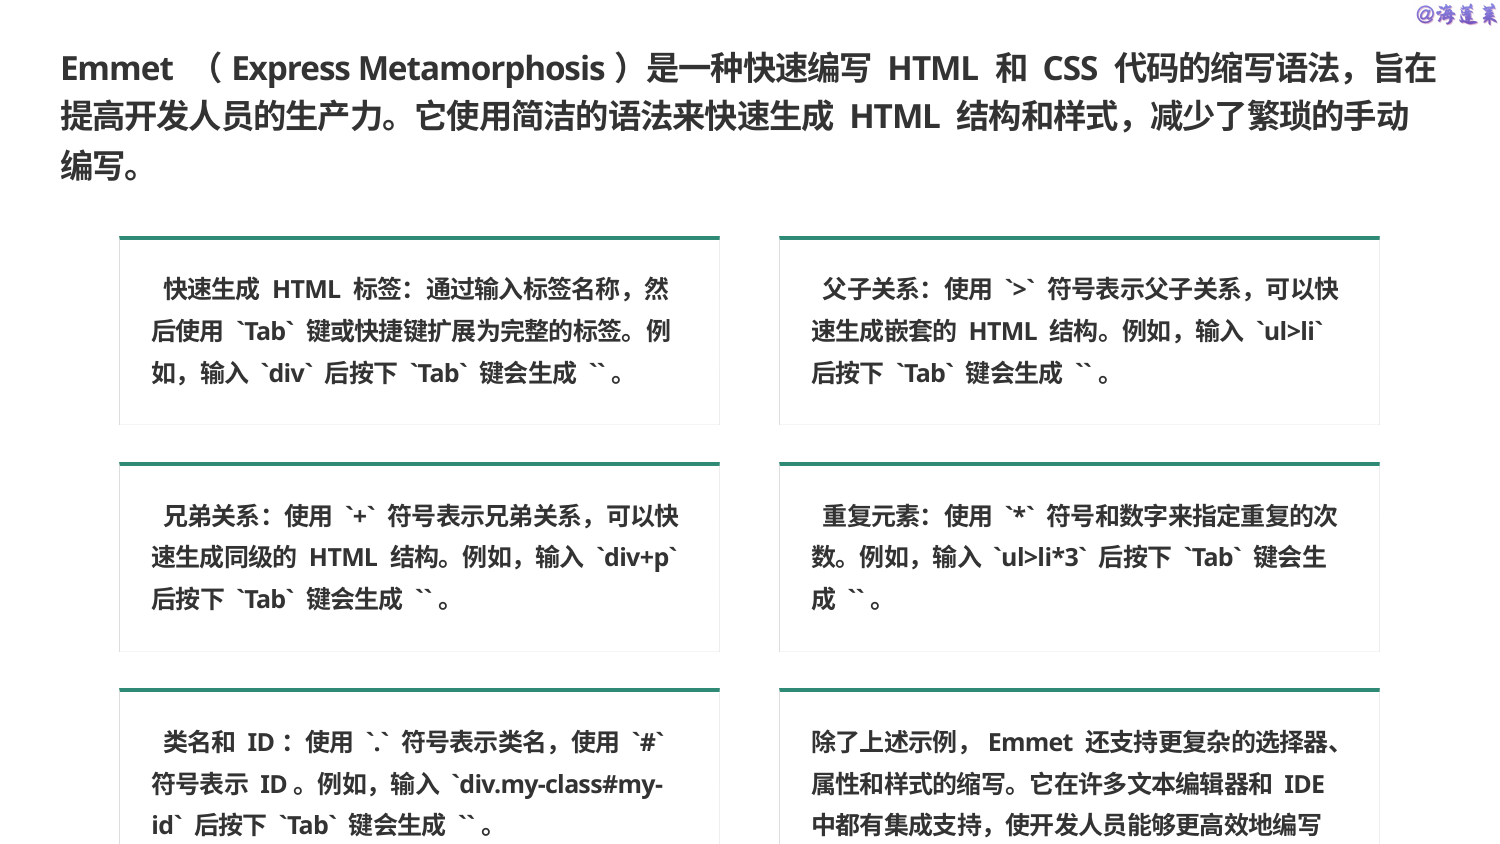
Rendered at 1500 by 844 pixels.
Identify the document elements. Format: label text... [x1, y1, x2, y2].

text_box Emmet （Express Metamorphosis）是一种快速编写 HTML 和 CSS 代码的缩写语法，旨在提高开发人员的生产力。它使用简洁的语法来快速生成 HTML 结构和样式，减少了繁琐的手动编写。 [60, 37, 1440, 184]
picture [779, 236, 1380, 426]
picture [1413, 0, 1500, 30]
picture [119, 462, 720, 652]
picture [779, 462, 1380, 652]
picture [779, 688, 1380, 844]
picture [119, 688, 720, 844]
picture [119, 236, 720, 426]
